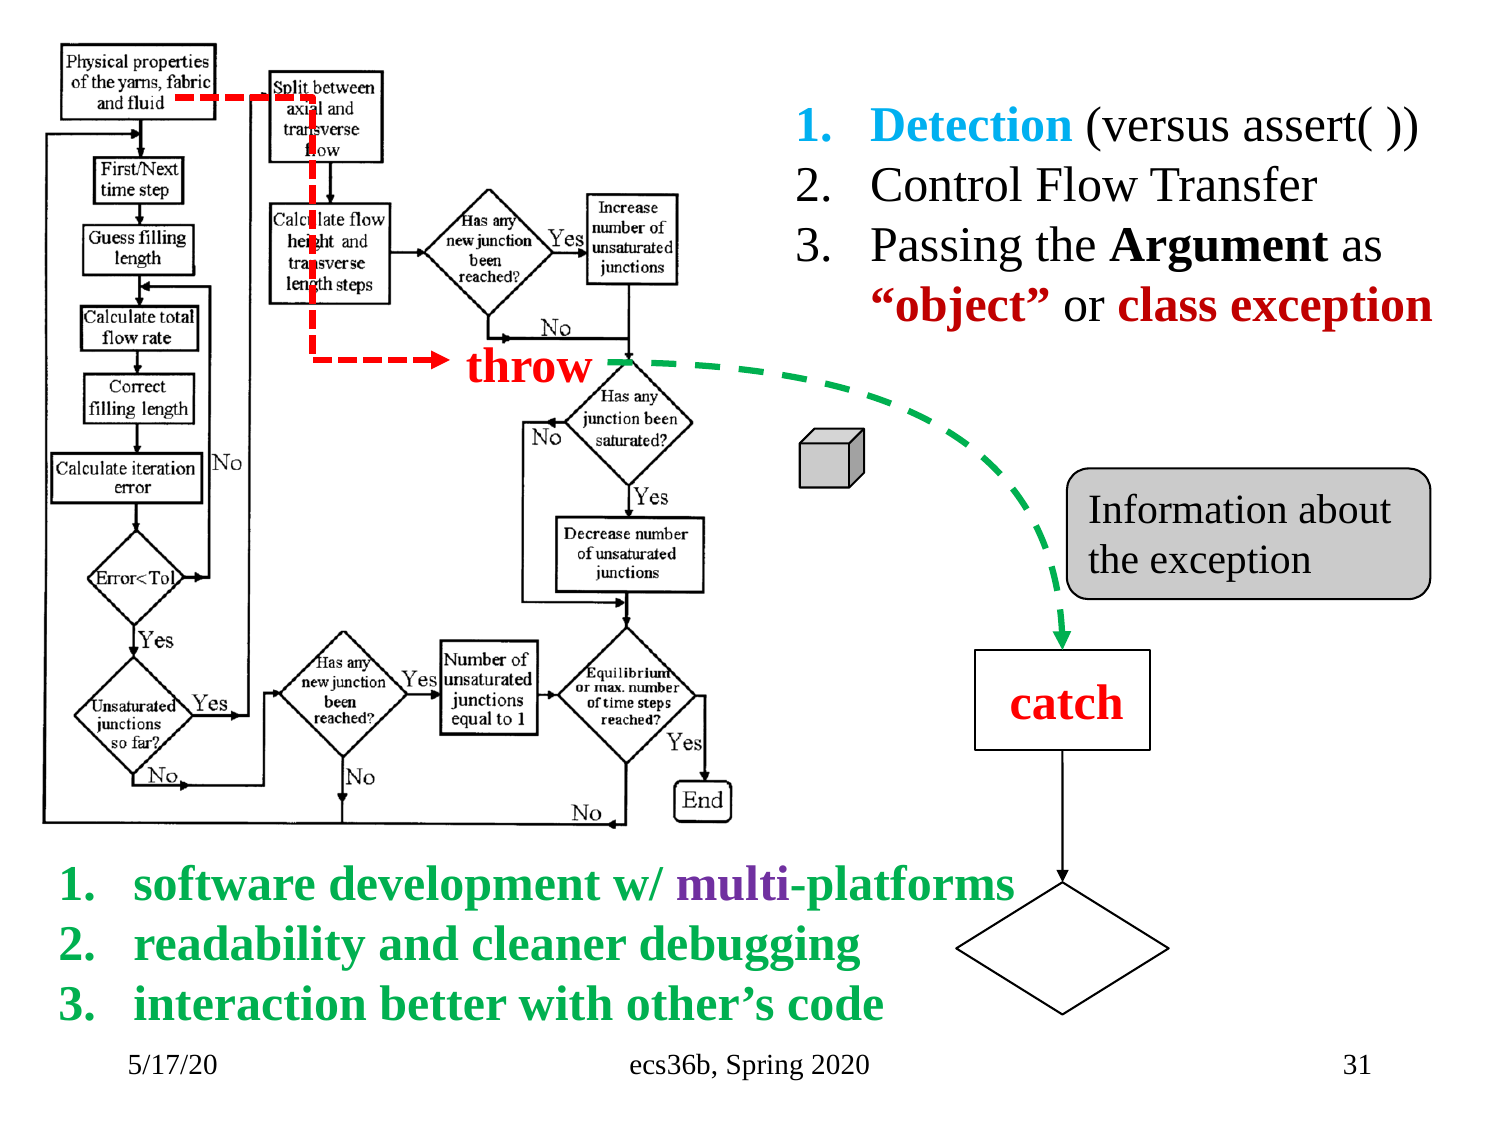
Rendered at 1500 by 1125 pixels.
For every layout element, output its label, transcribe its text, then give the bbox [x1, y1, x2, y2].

text_box [1031, 884, 1169, 1015]
text_box Detection (versus assert( )) Control Flow Transfer Passing the Argument as “object” or class exception [780, 84, 1449, 340]
footer ecs36b, Spring 2020 [512, 1038, 988, 1101]
text_box [975, 650, 1150, 750]
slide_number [112, 1038, 426, 1101]
picture [37, 37, 736, 833]
text_box Information about the exception [1067, 468, 1431, 600]
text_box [174, 97, 451, 361]
text_box software development w/ multi-platforms readability and cleaner debugging interaction better with other’s code [43, 842, 1031, 1038]
slide_number 31 [1074, 1024, 1388, 1101]
text_box catch [994, 662, 1139, 737]
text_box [608, 362, 1063, 651]
